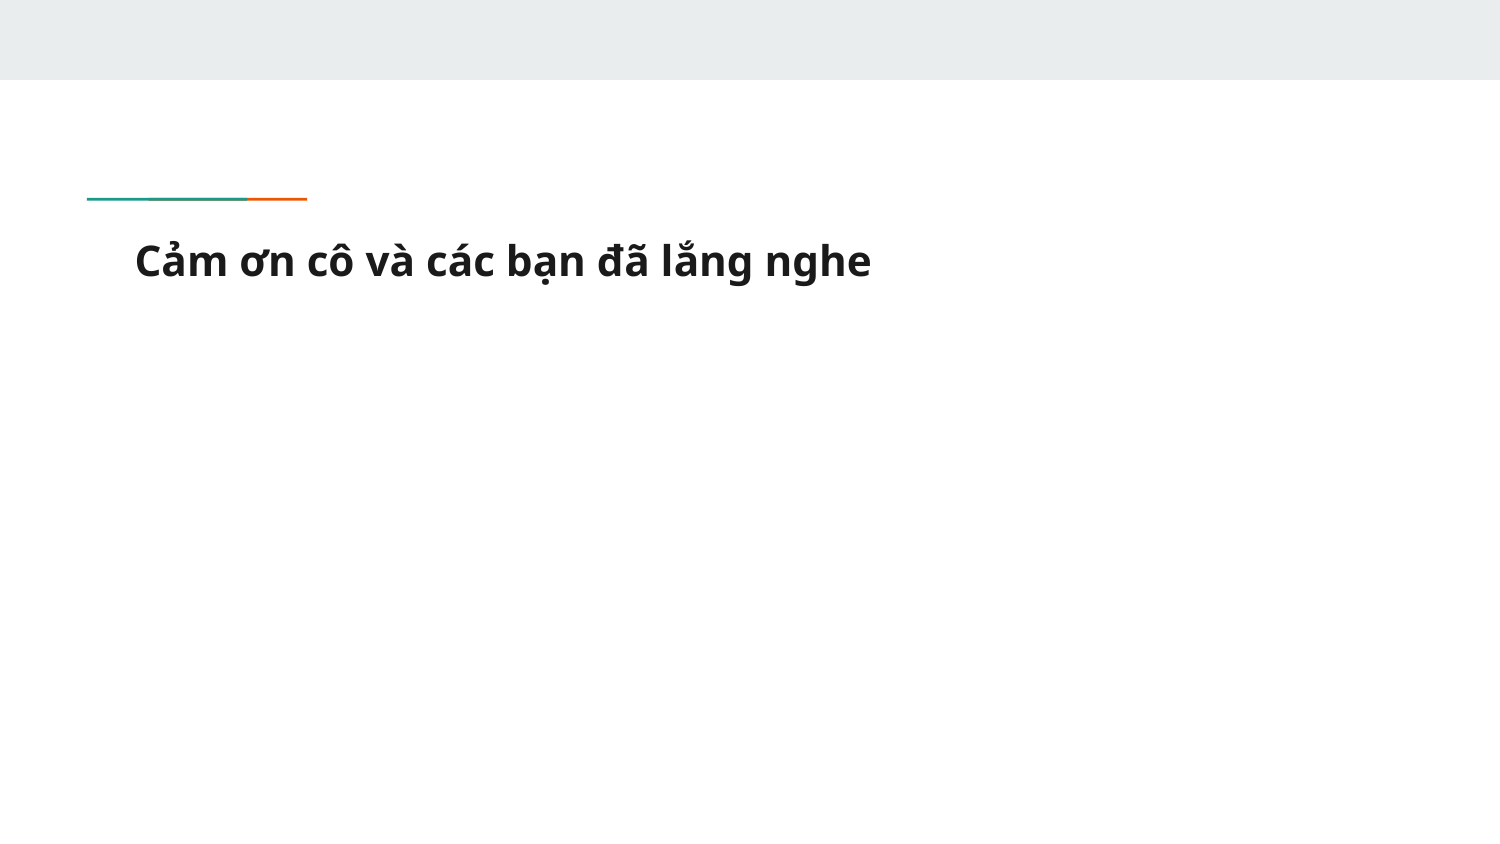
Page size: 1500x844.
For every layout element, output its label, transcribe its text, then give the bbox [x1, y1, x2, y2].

title Cảm ơn cô và các bạn đã lắng nghe [119, 216, 1381, 305]
